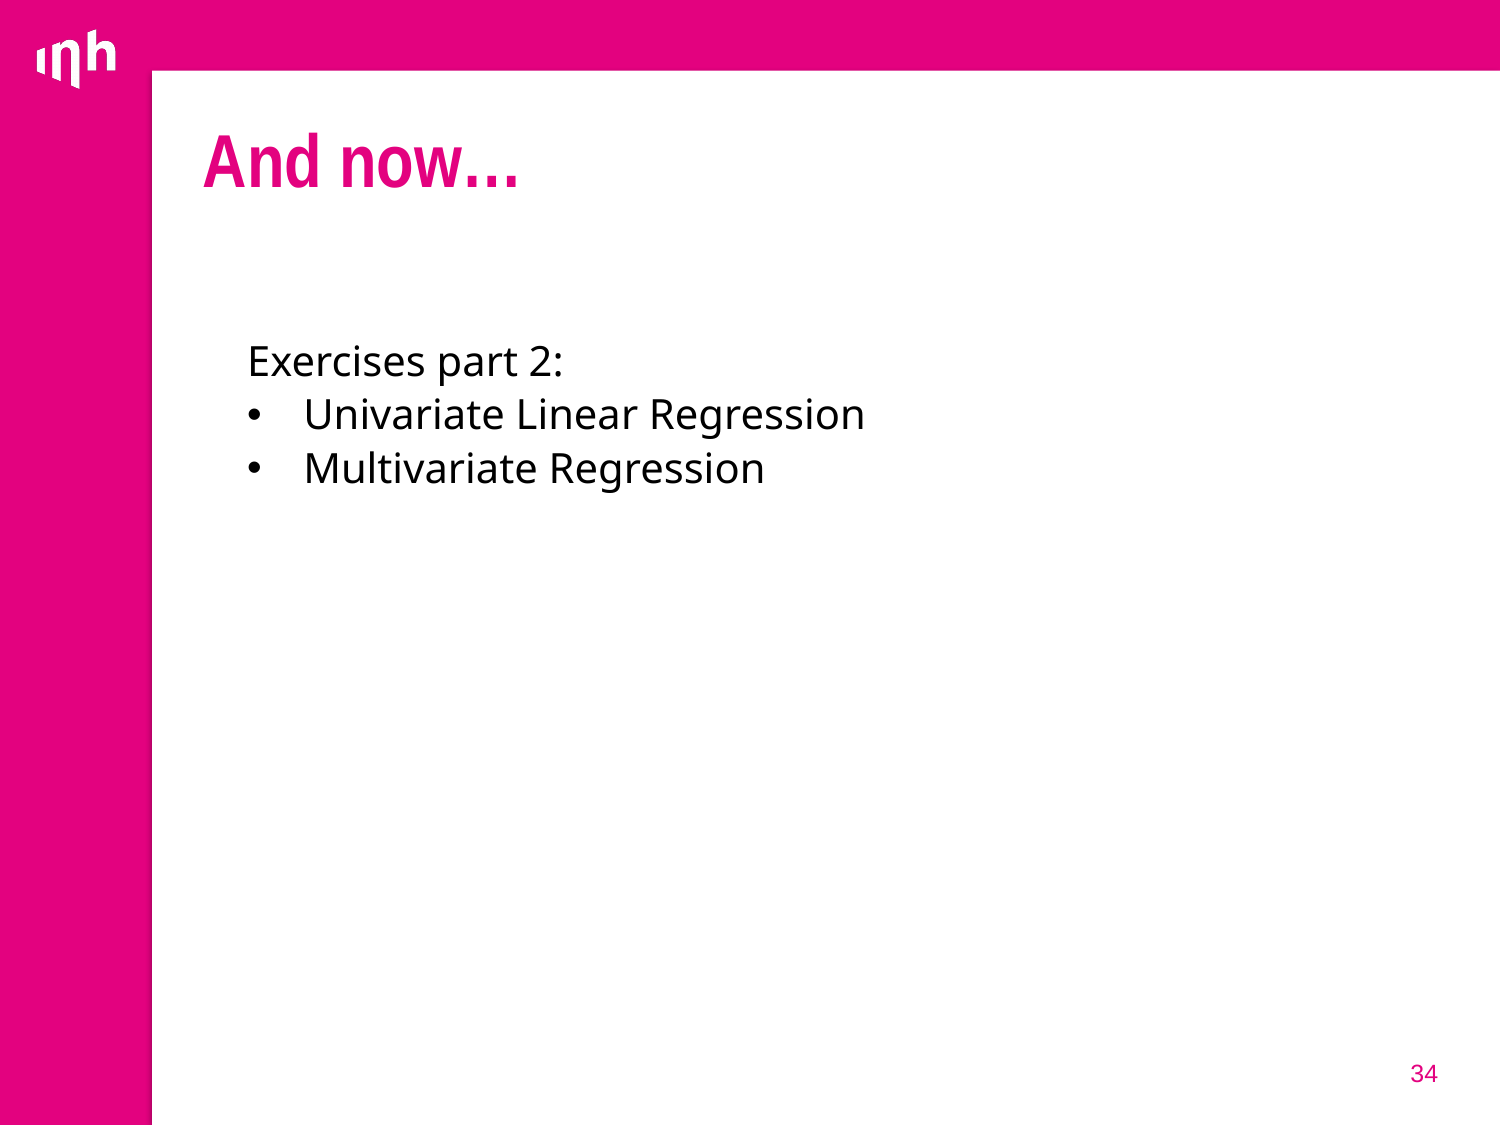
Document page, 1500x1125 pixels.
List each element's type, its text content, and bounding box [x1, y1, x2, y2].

slide_number 34 [1103, 1042, 1454, 1103]
title And now… [187, 104, 1454, 307]
list Exercises part 2: Univariate Linear Regression Multivariate Regression [231, 332, 1454, 1006]
picture [29, 12, 123, 106]
